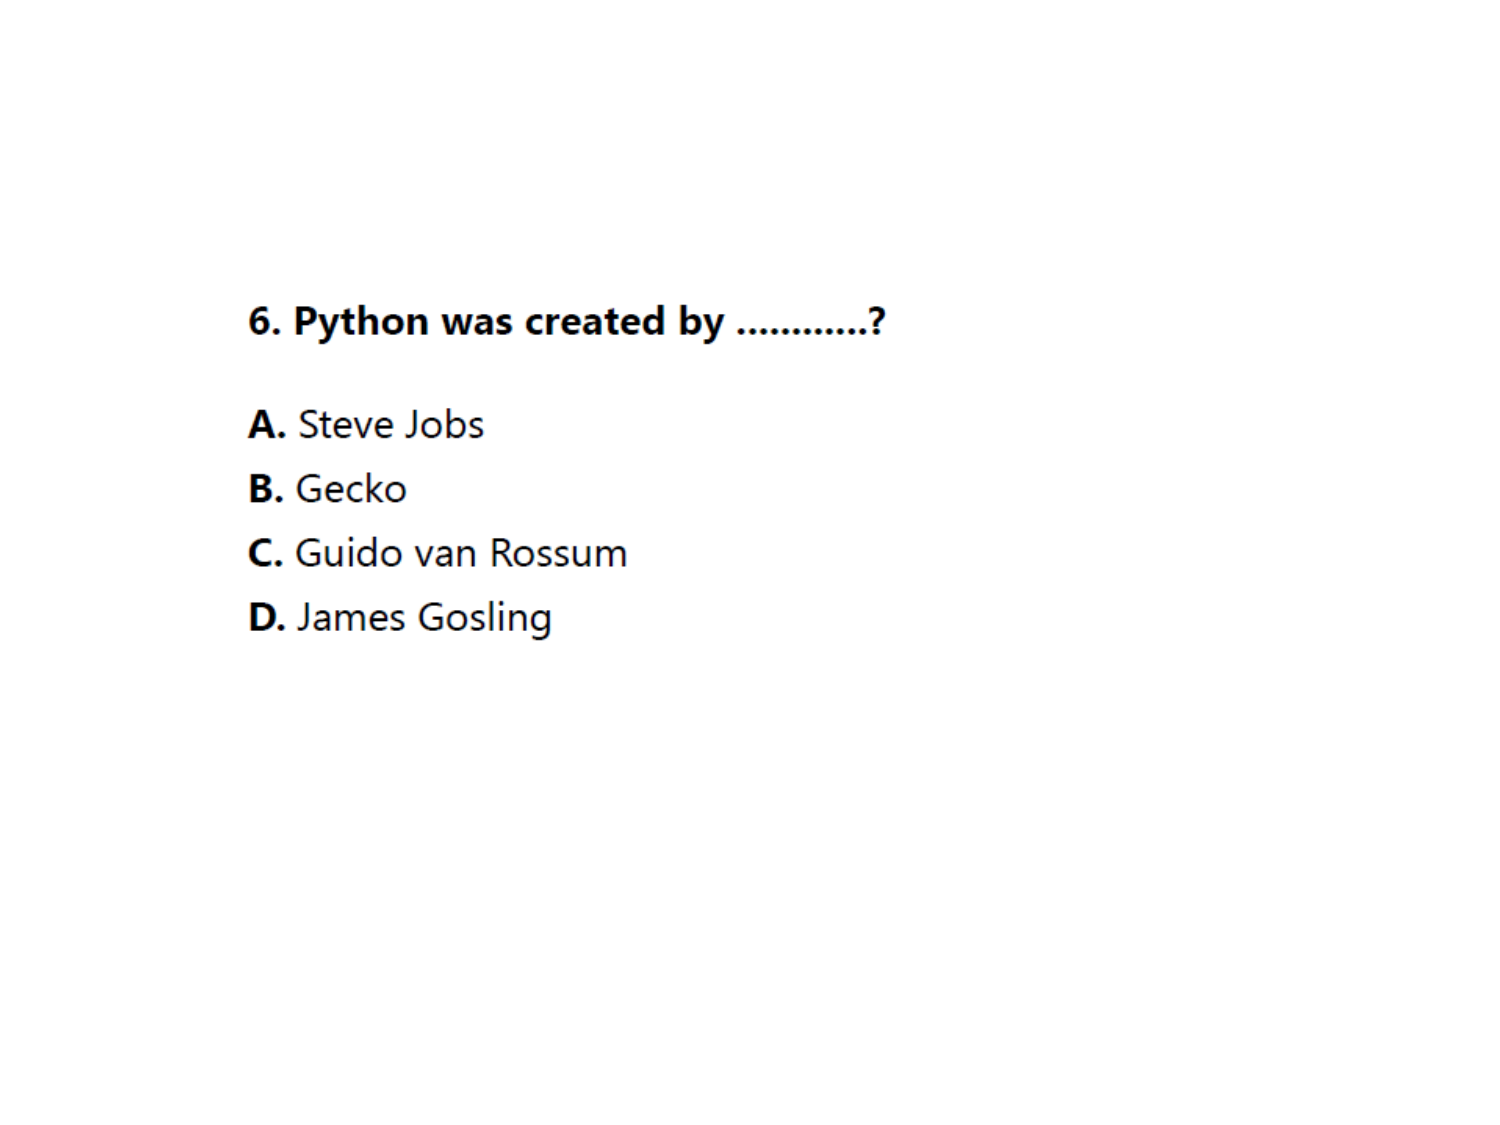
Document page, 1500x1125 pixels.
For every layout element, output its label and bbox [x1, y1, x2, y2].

picture [159, 219, 979, 667]
